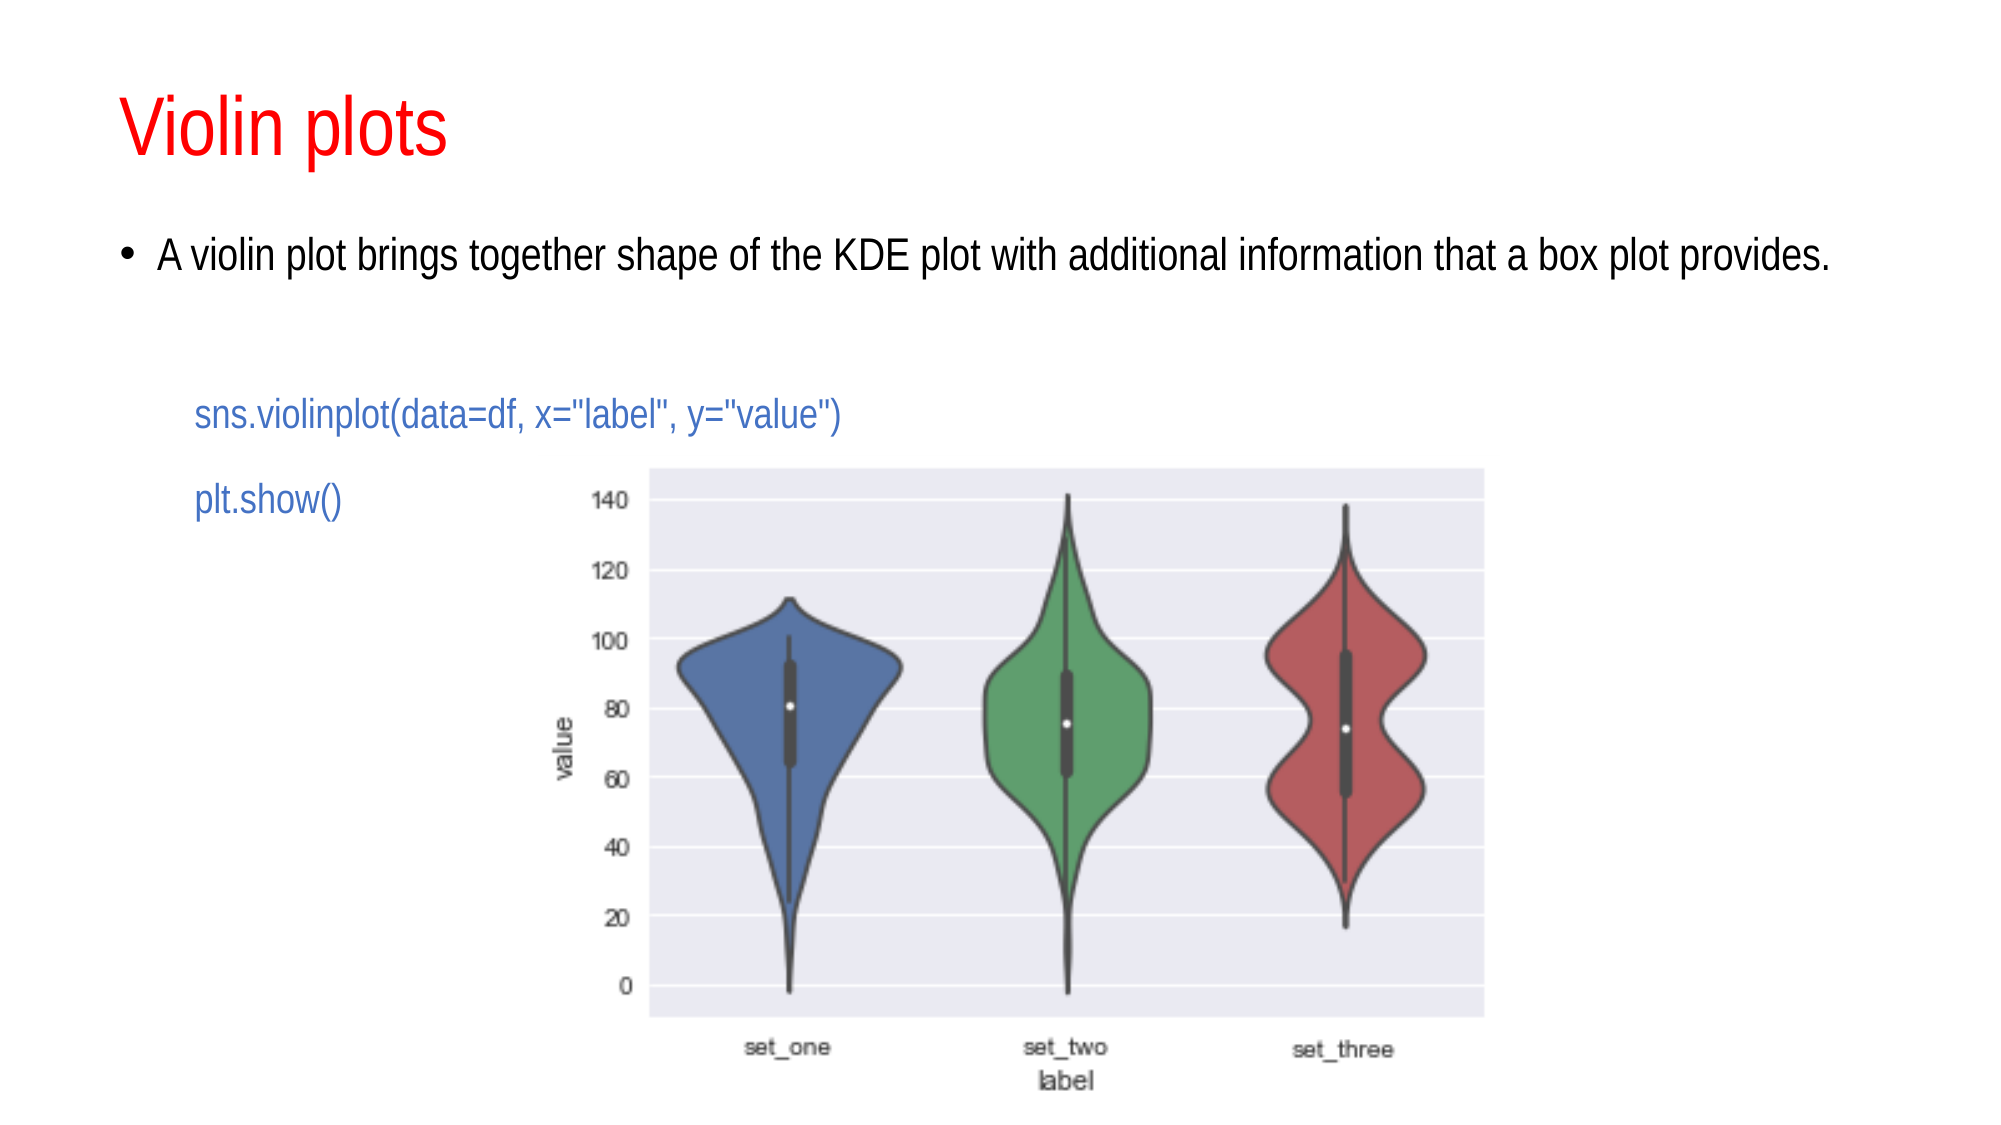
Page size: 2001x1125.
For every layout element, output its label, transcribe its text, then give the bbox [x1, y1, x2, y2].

text_box A violin plot brings together shape of the KDE plot with additional information that a box plot provides. sns.violinplot(data=df, x="label", y="value") plt.show() [104, 223, 1863, 1014]
picture [538, 454, 1501, 1111]
text_box Violin plots [104, 59, 1863, 198]
